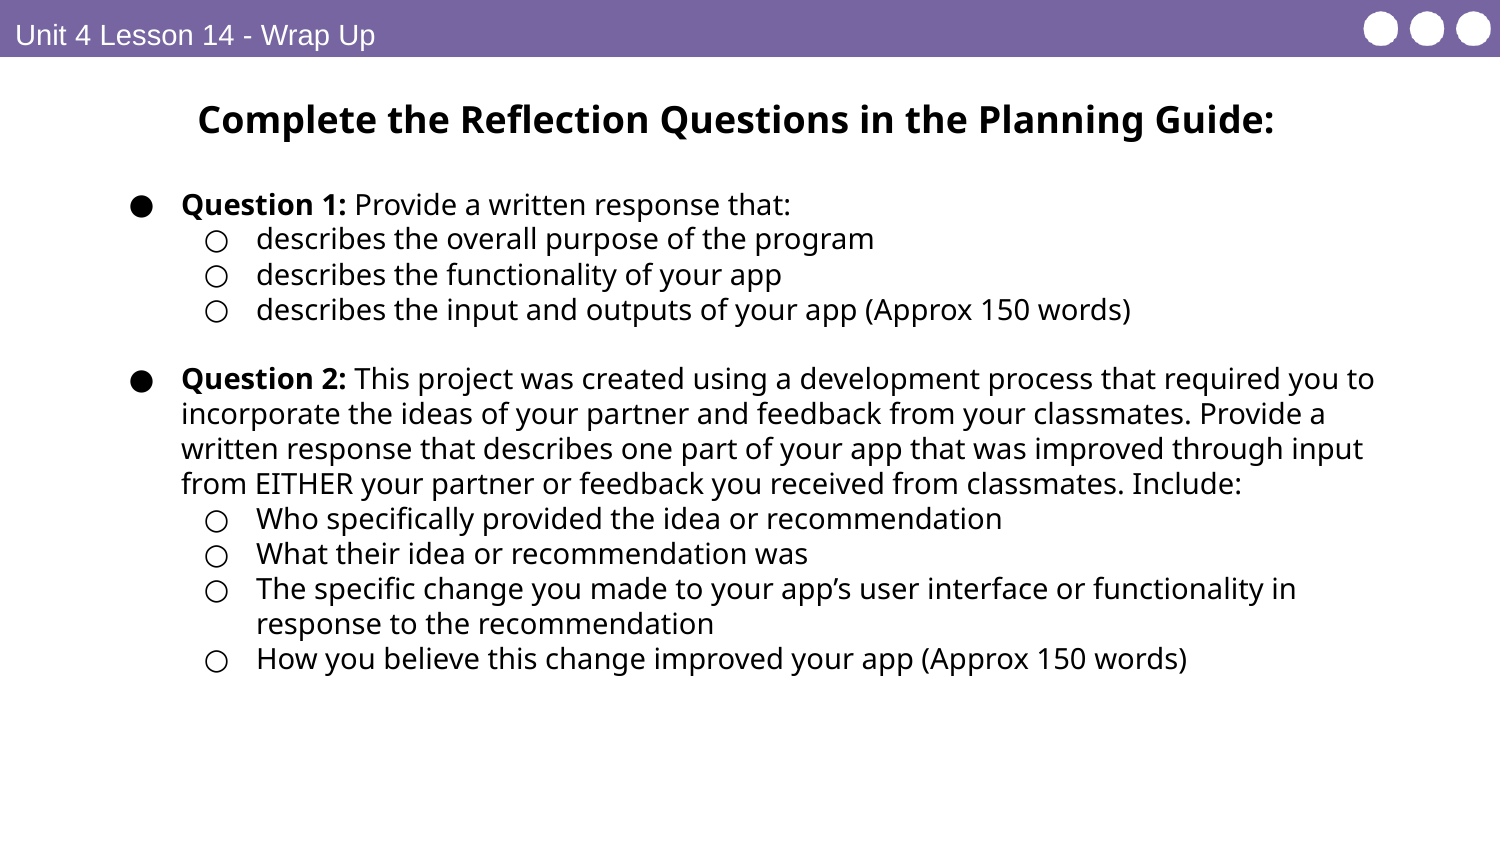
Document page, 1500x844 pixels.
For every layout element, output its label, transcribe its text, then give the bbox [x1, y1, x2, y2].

text_box Complete the Reflection Questions in the Planning Guide: Question 1: Provide a written response that: describes the overall purpose of the program describes the functionality of your app describes the input and outputs of your app (Approx 150 words) Question 2: This project was created using a development process that required you to incorporate the ideas of your partner and feedback from your classmates. Provide a written response that describes one part of your app that was improved through input from EITHER your partner or feedback you received from classmates. Include: Who specifically provided the idea or recommendation What their idea or recommendation was The specific change you made to your app’s user interface or functionality in response to the recommendation How you believe this change improved your app (Approx 150 words) [91, 80, 1393, 751]
picture [0, 0, 1500, 844]
text_box Unit 4 Lesson 14 - Wrap Up [0, 0, 750, 58]
